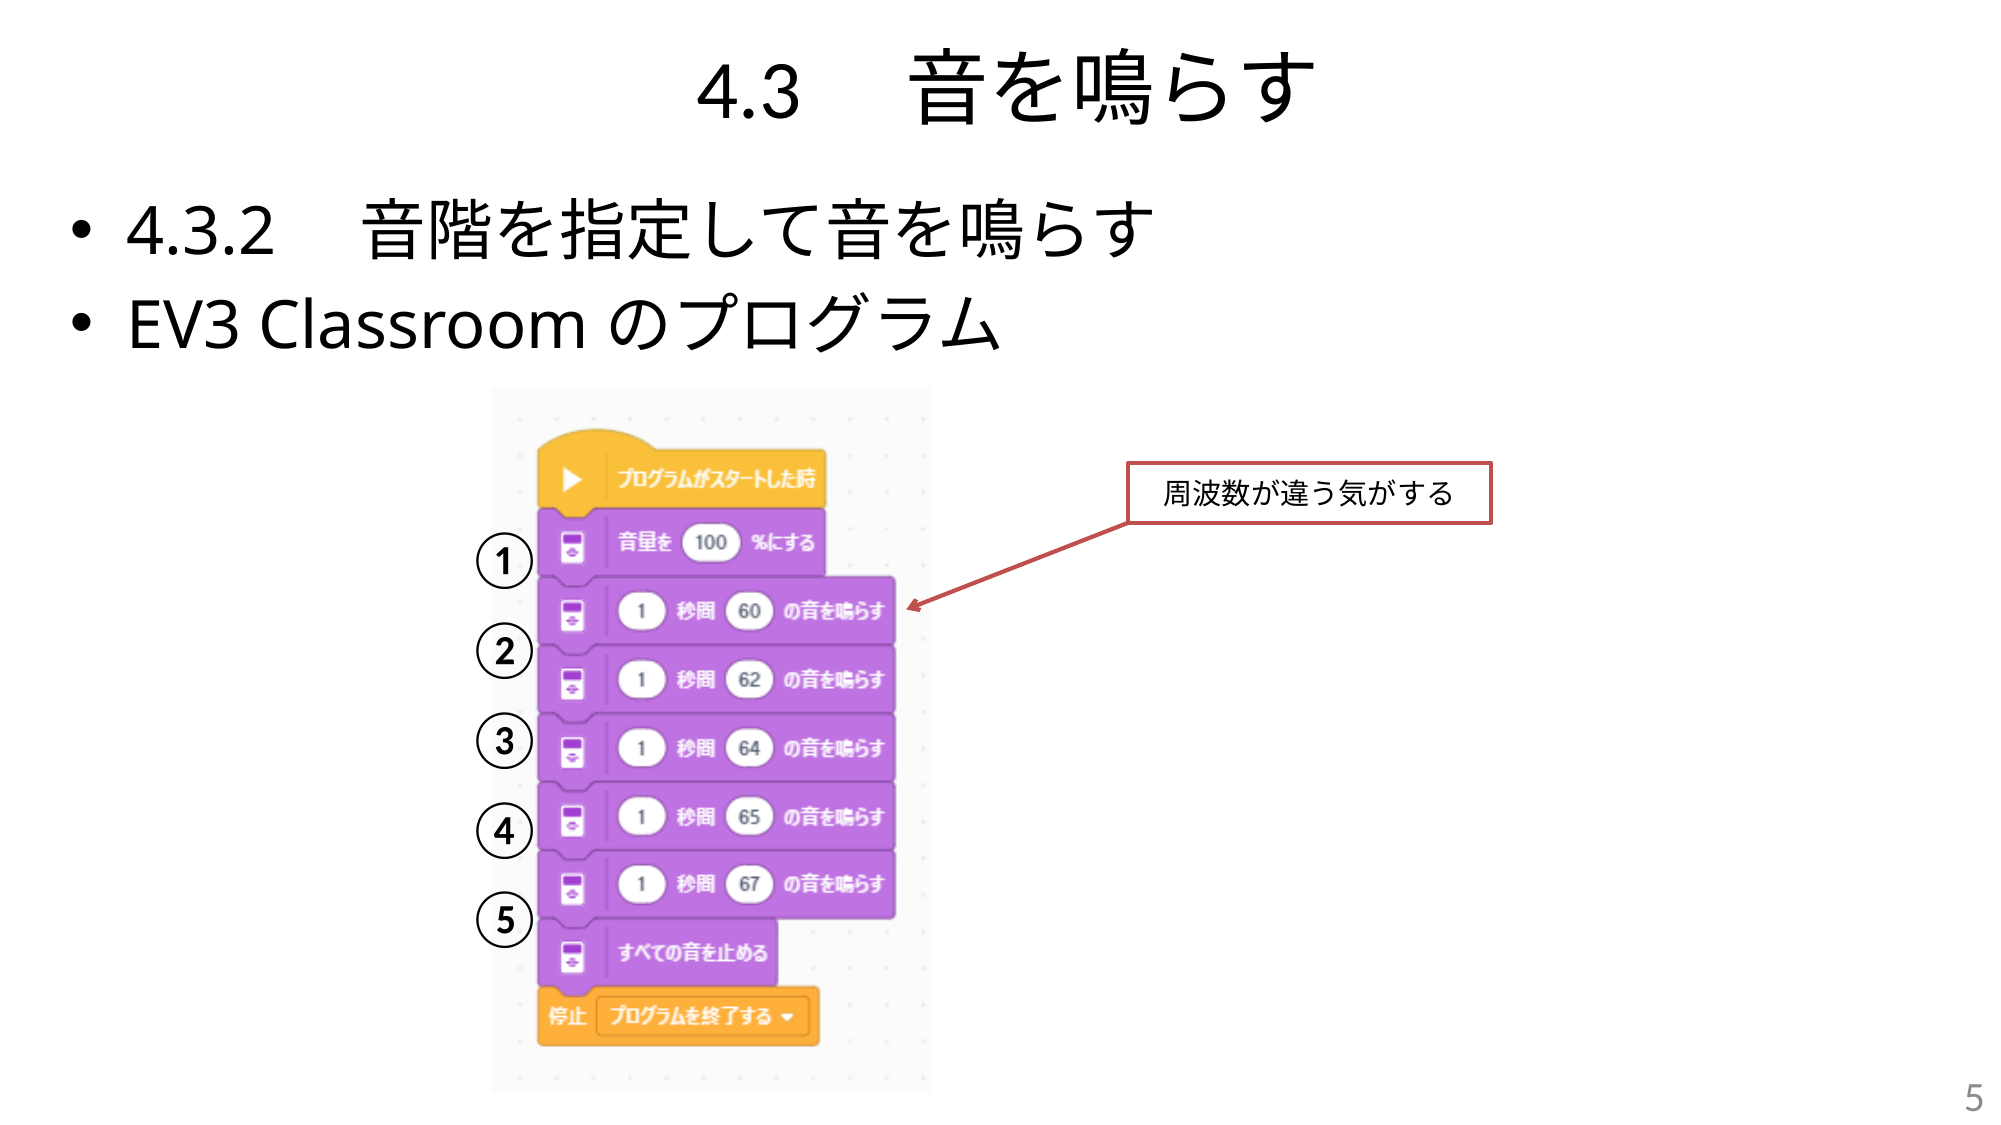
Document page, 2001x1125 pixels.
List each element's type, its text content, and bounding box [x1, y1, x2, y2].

text_box 周波数が違う気がする [935, 461, 1493, 601]
slide_number 5 [1881, 1065, 2000, 1125]
text_box ② [452, 603, 486, 689]
list 4.3.2 音階を指定して音を鳴らす EV3 Classroomのプログラム [55, 180, 1961, 1092]
text_box ① [452, 513, 486, 599]
text_box ③ [452, 693, 486, 779]
text_box ④ [452, 783, 486, 869]
text_box ⑤ [452, 873, 486, 958]
title 4.3 音を鳴らす [55, 14, 1961, 157]
picture [491, 387, 931, 1092]
